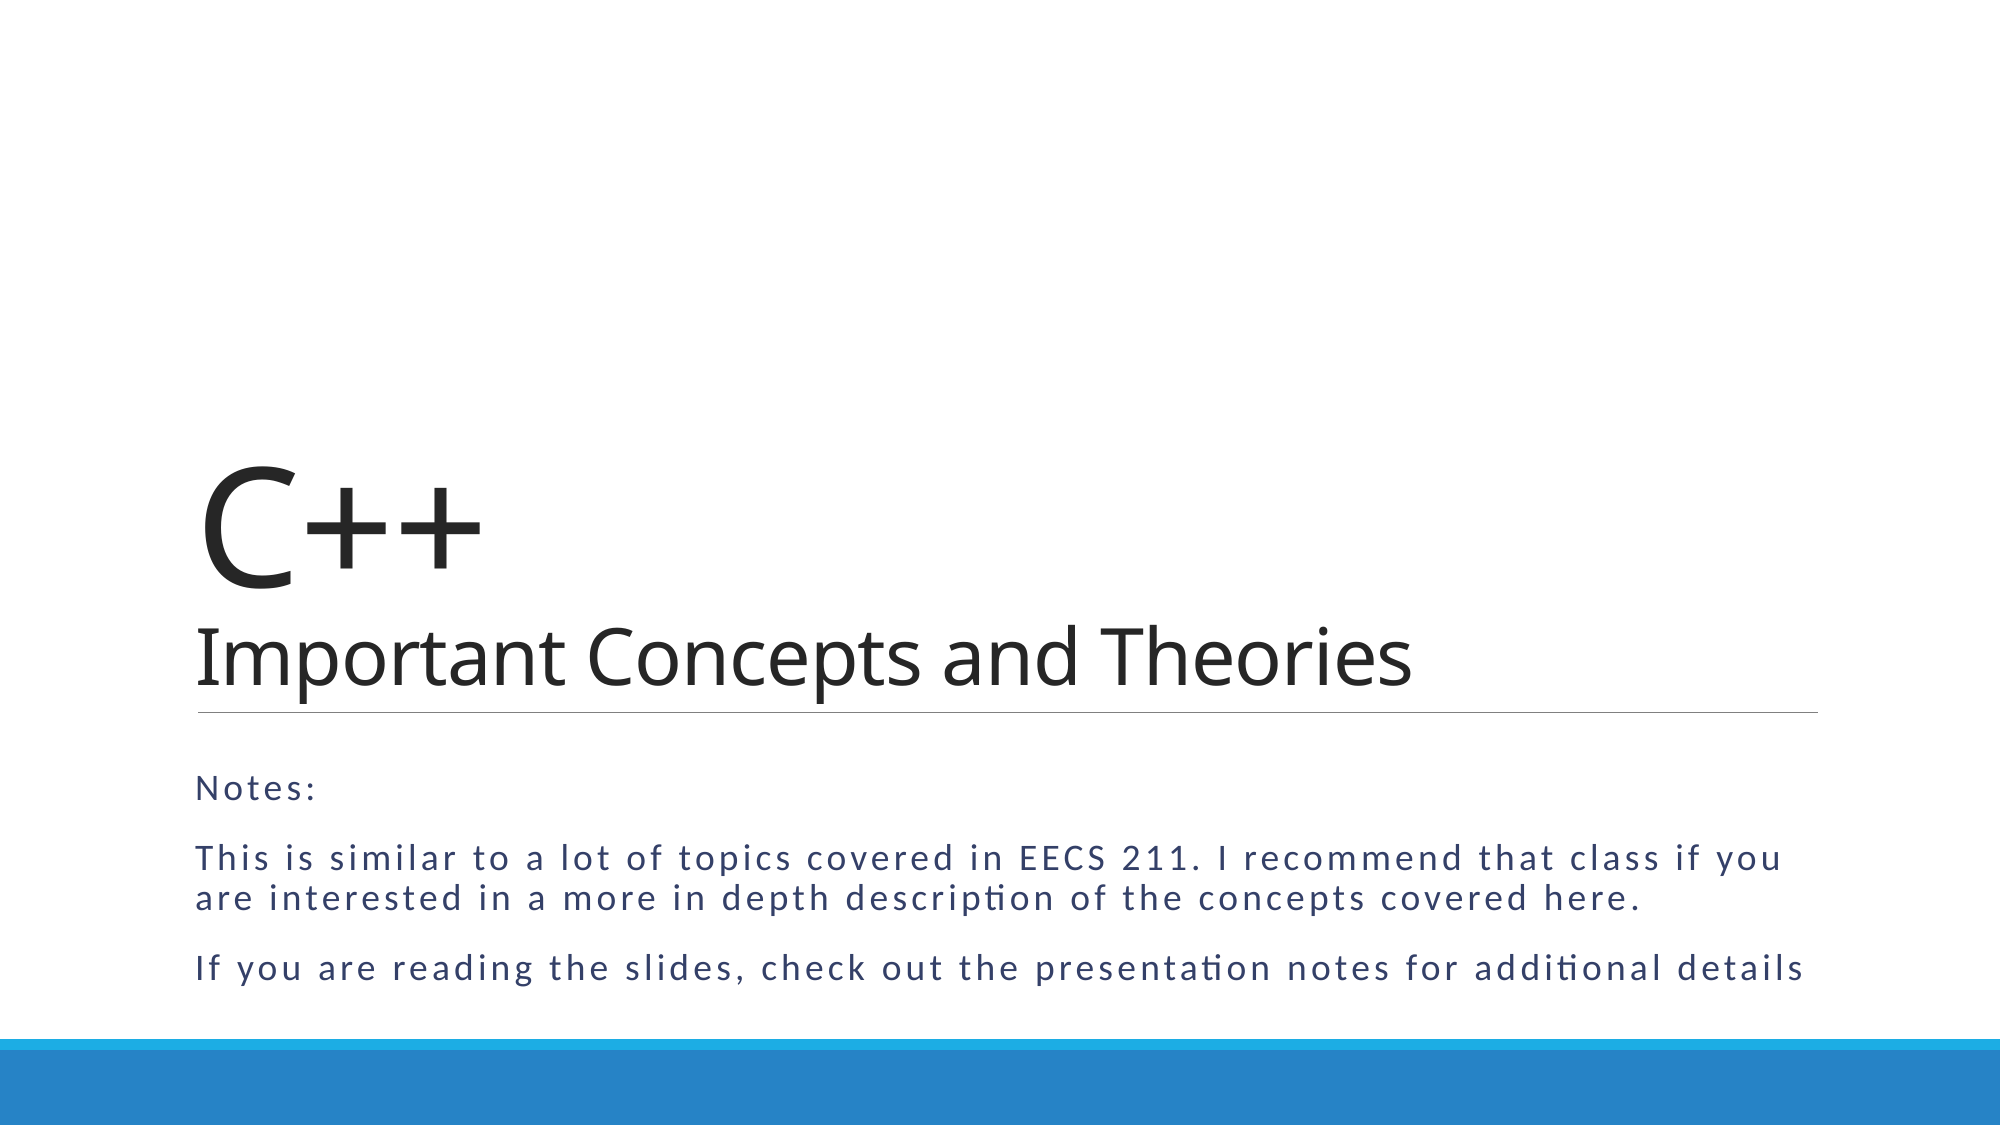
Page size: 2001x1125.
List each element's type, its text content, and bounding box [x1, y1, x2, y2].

title C++ Important Concepts and Theories [180, 124, 1830, 710]
subtitle Notes: This is similar to a lot of topics covered in EECS 211. I recommend that class if you are interested in a more in depth description of the concepts covered here. If you are reading the slides, check out the presentation notes for additional details [180, 760, 1830, 1033]
